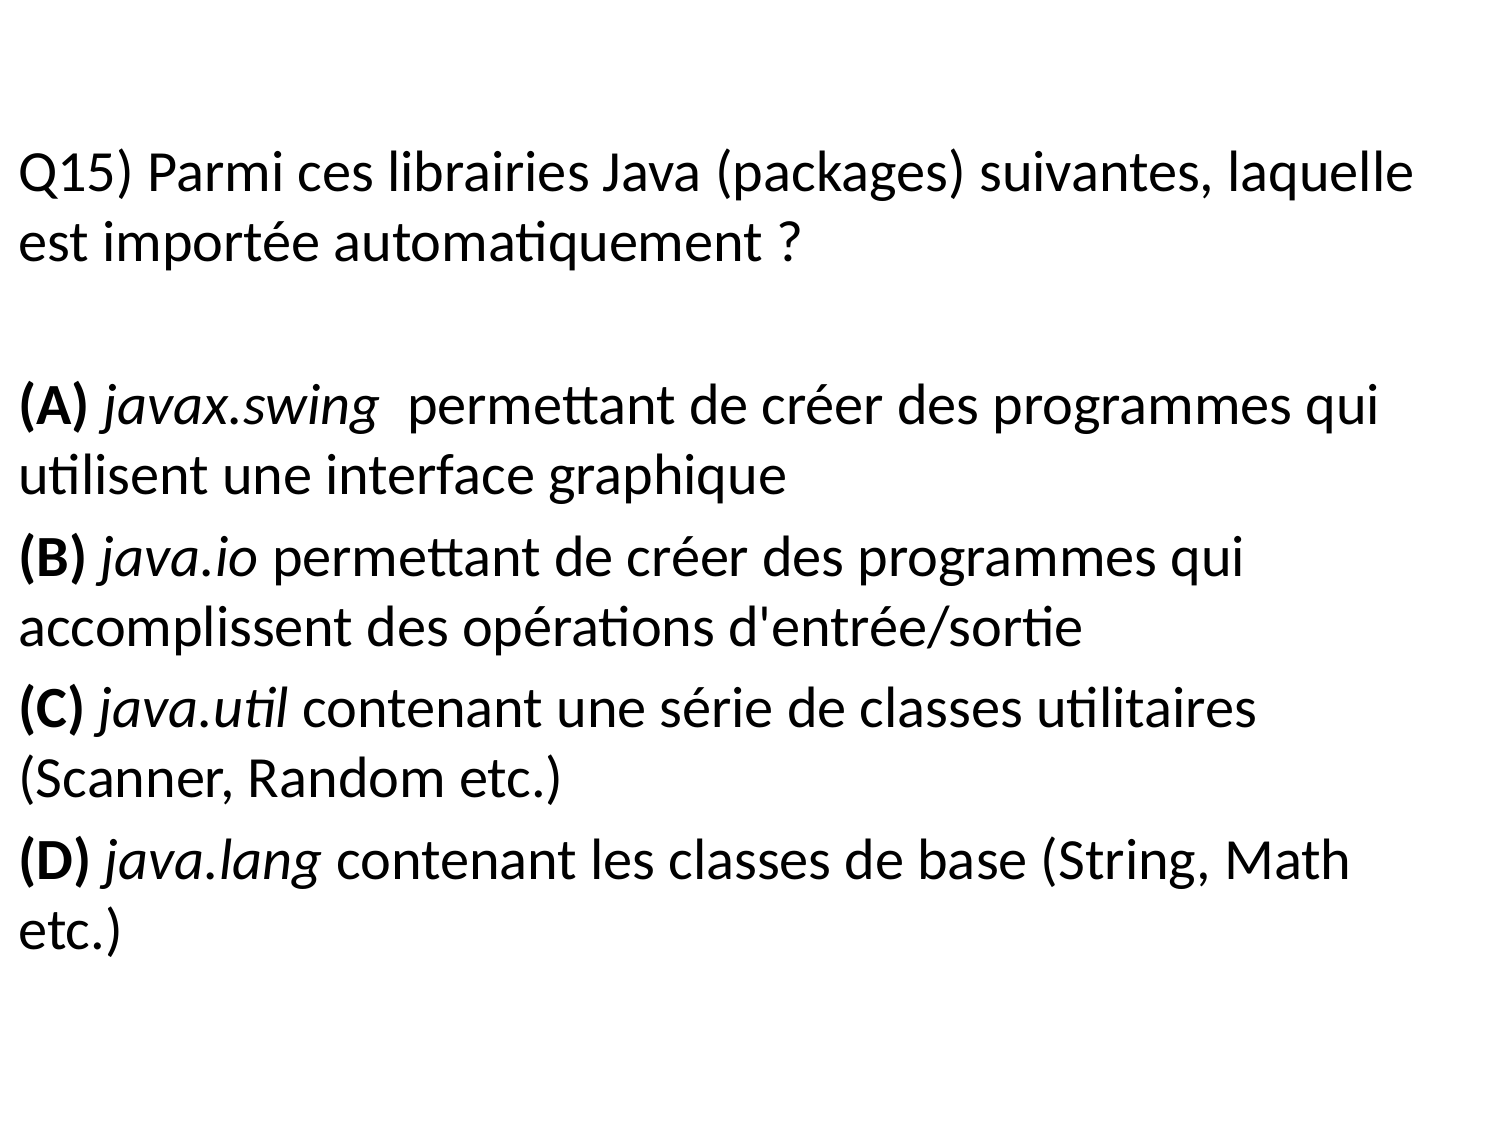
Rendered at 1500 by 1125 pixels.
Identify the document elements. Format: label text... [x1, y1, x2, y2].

list Q15) Parmi ces librairies Java (packages) suivantes, laquelle est importée automatiquement ? (A) javax.swing permettant de créer des programmes qui utilisent une interface graphique (B) java.io permettant de créer des programmes qui accomplissent des opérations d'entrée/sortie (C) java.util contenant une série de classes utilitaires (Scanner, Random etc.) (D) java.lang contenant les classes de base (String, Math etc.) [3, 125, 1457, 1012]
